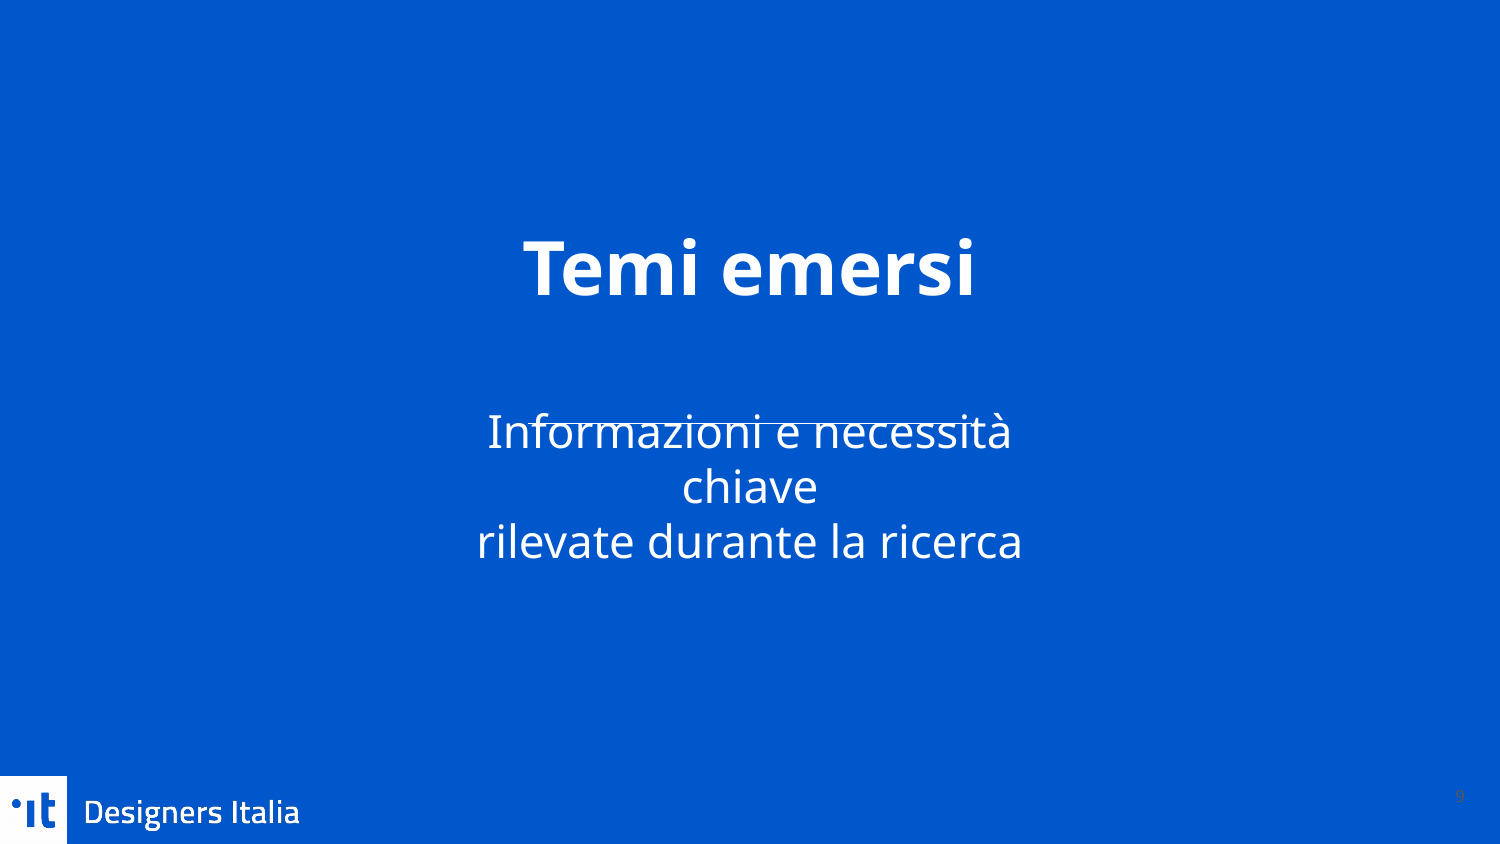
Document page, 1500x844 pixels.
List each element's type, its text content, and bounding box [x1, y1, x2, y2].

text_box Informazioni e necessità chiave rilevate durante la ricerca [401, 462, 1099, 508]
text_box Temi emersi [148, 155, 1351, 376]
picture [0, 776, 318, 844]
slide_number ‹#› [1389, 764, 1480, 830]
